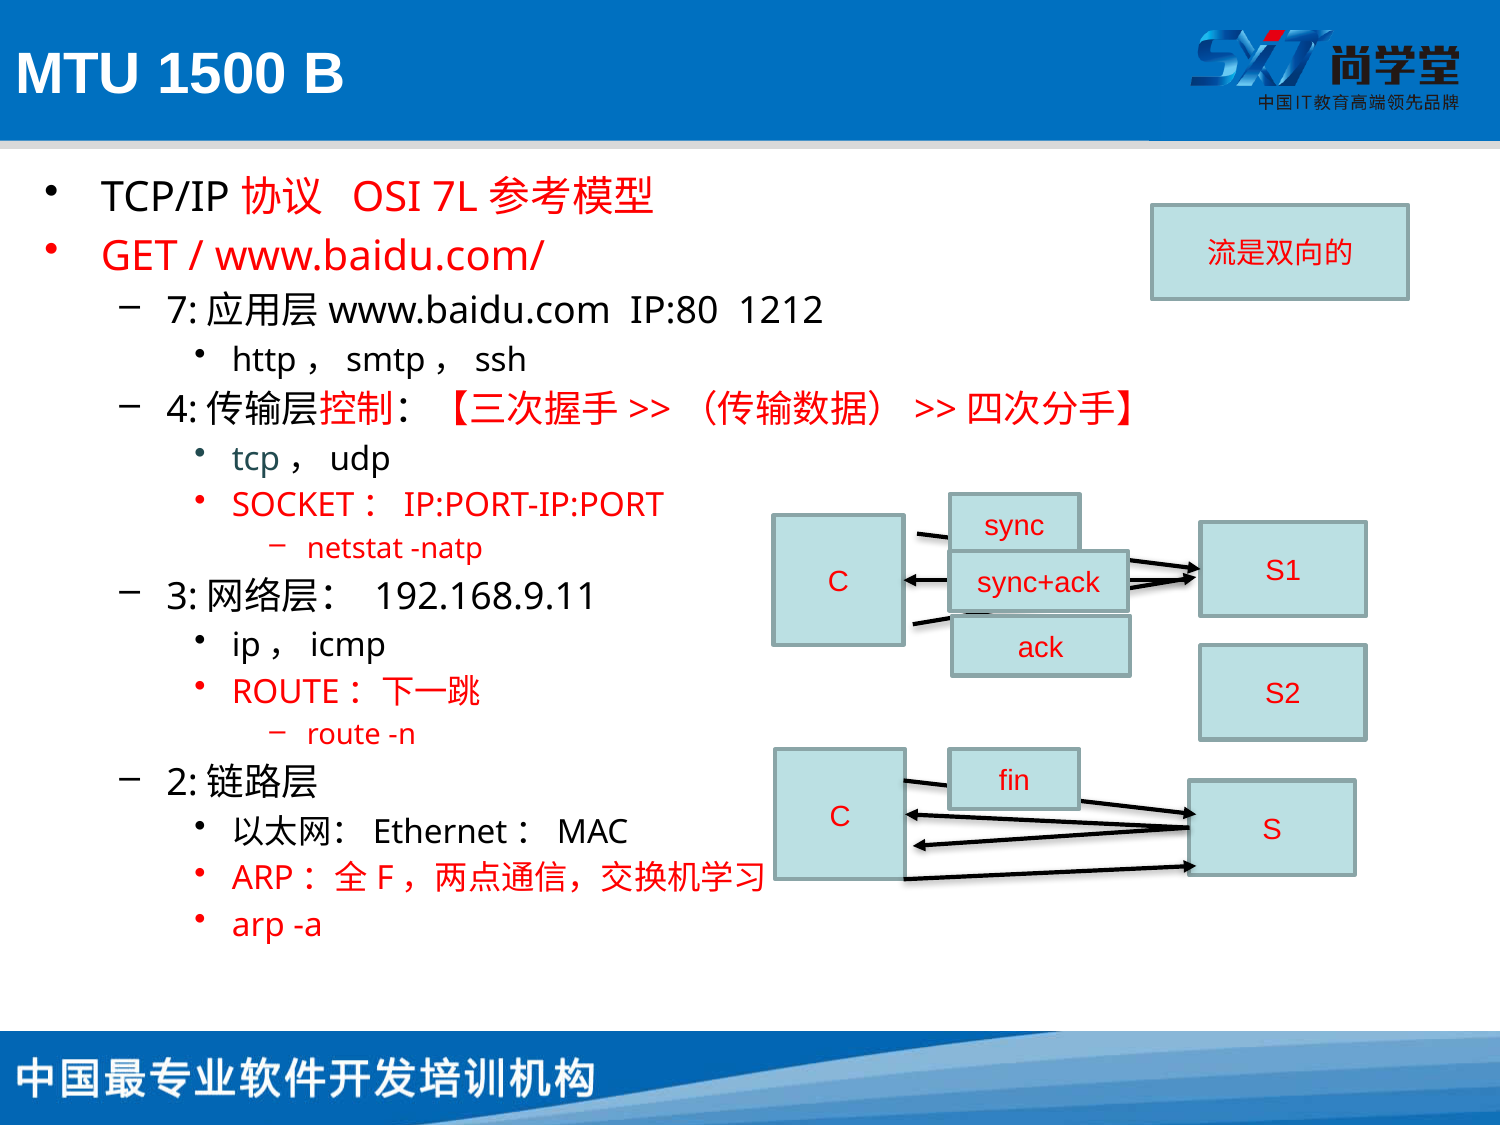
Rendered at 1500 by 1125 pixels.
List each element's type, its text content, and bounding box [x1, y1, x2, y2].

text_box sync [948, 492, 1082, 532]
text_box ack [950, 633, 1132, 678]
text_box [903, 780, 1197, 815]
title MTU 1500 B [0, 0, 1161, 141]
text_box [916, 533, 1201, 570]
text_box S2 [1198, 643, 1368, 742]
picture [0, 1031, 1500, 1125]
text_box 流是双向的 [1150, 203, 1410, 301]
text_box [903, 865, 1197, 880]
text_box S1 [1198, 520, 1368, 618]
picture [1161, 0, 1500, 141]
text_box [912, 827, 1190, 847]
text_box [912, 576, 1197, 625]
text_box C [771, 513, 906, 647]
list TCP/IP协议 OSI 7L参考模型 GET / www.baidu.com/ 7:应用层www.baidu.com IP:80 1212 http，smtp，ssh 4:传输层控制：【三次握手>>（传输数据）>>四次分手】 tcp，udp SOCKET：IP:PORT-IP:PORT netstat -natp 3:网络层： 192.168.9.11 ip，icmp ROUTE：下一跳 route -n 2:链路层 以太网：Ethernet：MAC ARP：全F，两点通信，交换机学习 arp -a [29, 162, 1471, 995]
text_box C [773, 747, 907, 881]
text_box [904, 814, 1190, 828]
text_box S [1187, 778, 1357, 877]
text_box fin [947, 747, 1081, 778]
